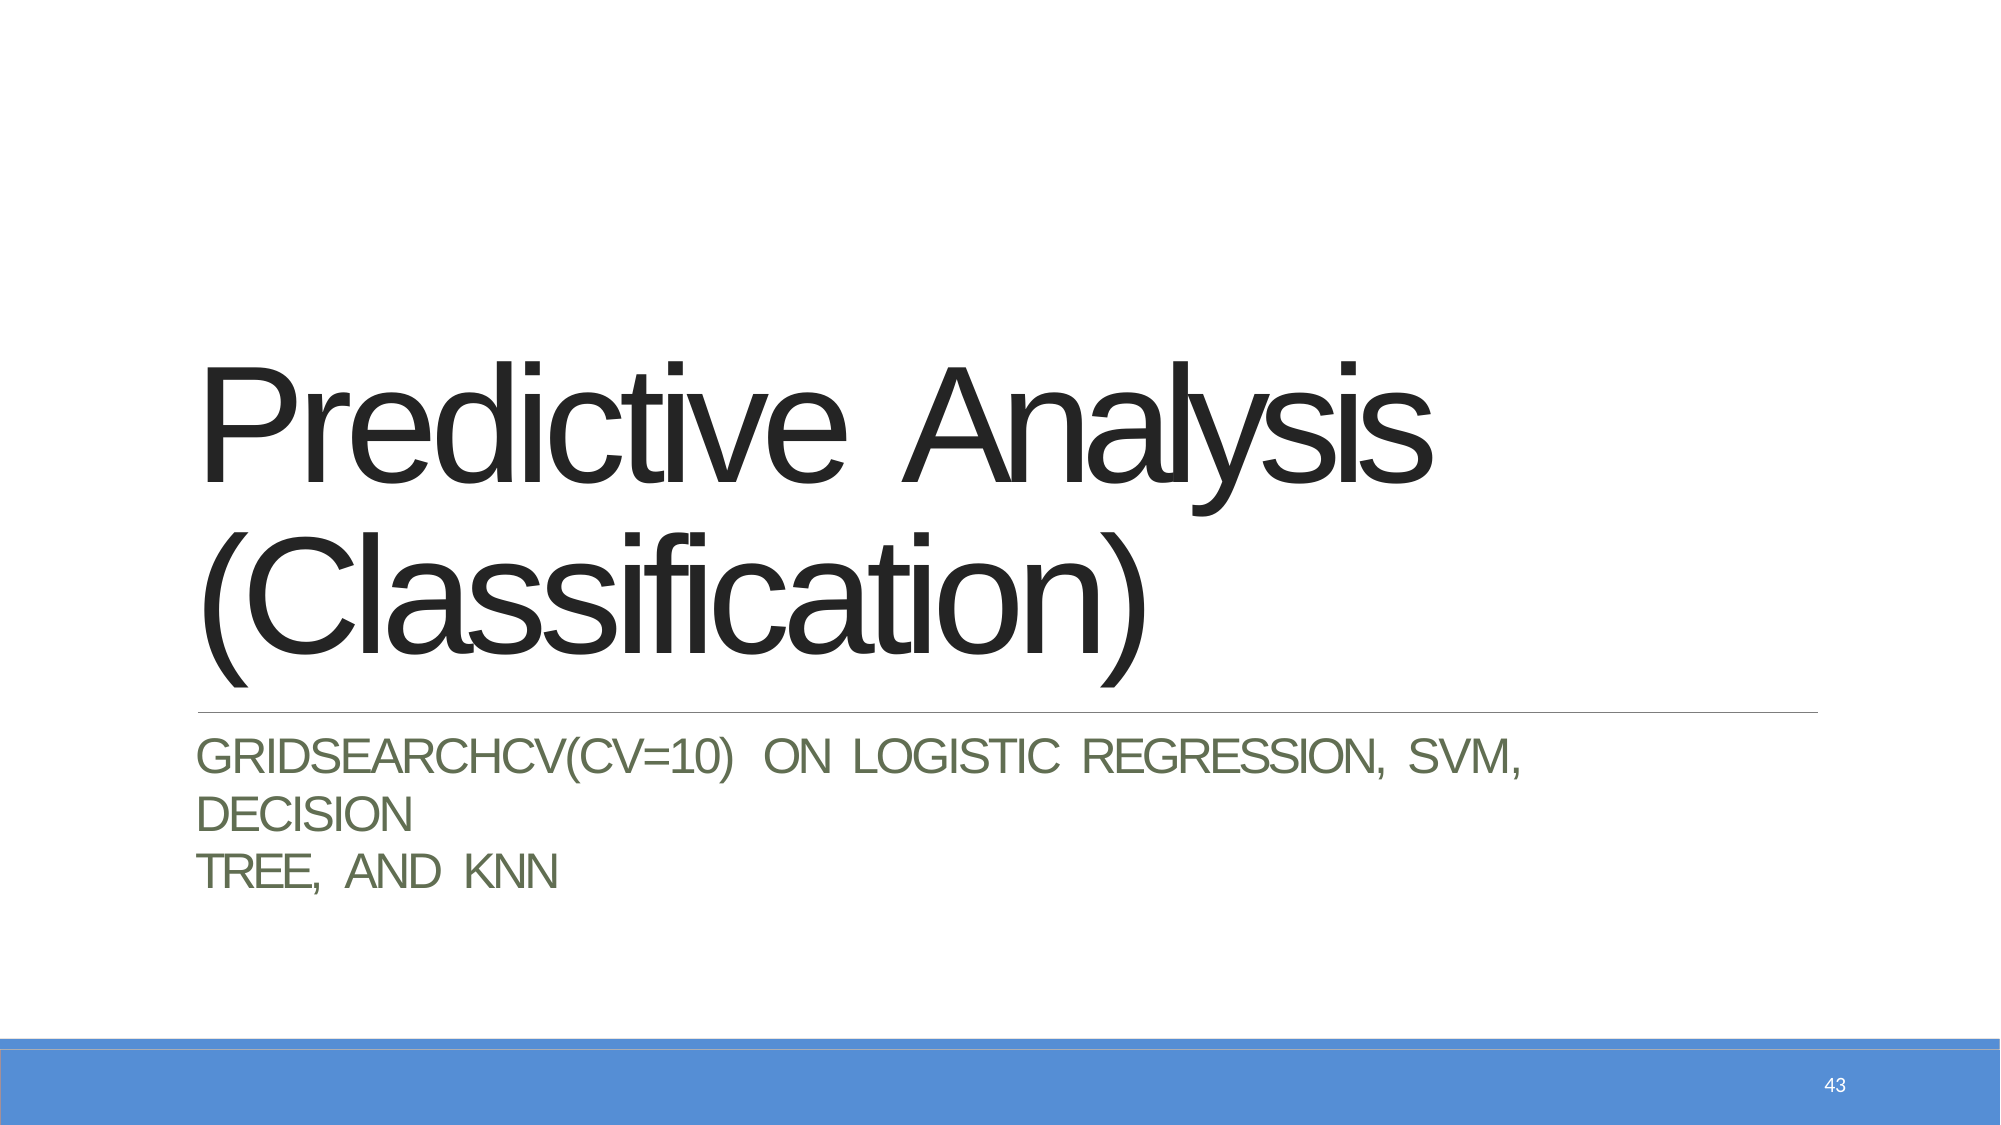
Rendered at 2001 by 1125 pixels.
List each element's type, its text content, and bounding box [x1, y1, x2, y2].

text_box GRIDSEARCHCV(CV=10) ON LOGISTIC REGRESSION, SVM, DECISION TREE, AND KNN [192, 724, 1761, 899]
list Predictive Analysis (Classification) [192, 266, 1808, 983]
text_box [0, 1038, 2000, 1125]
